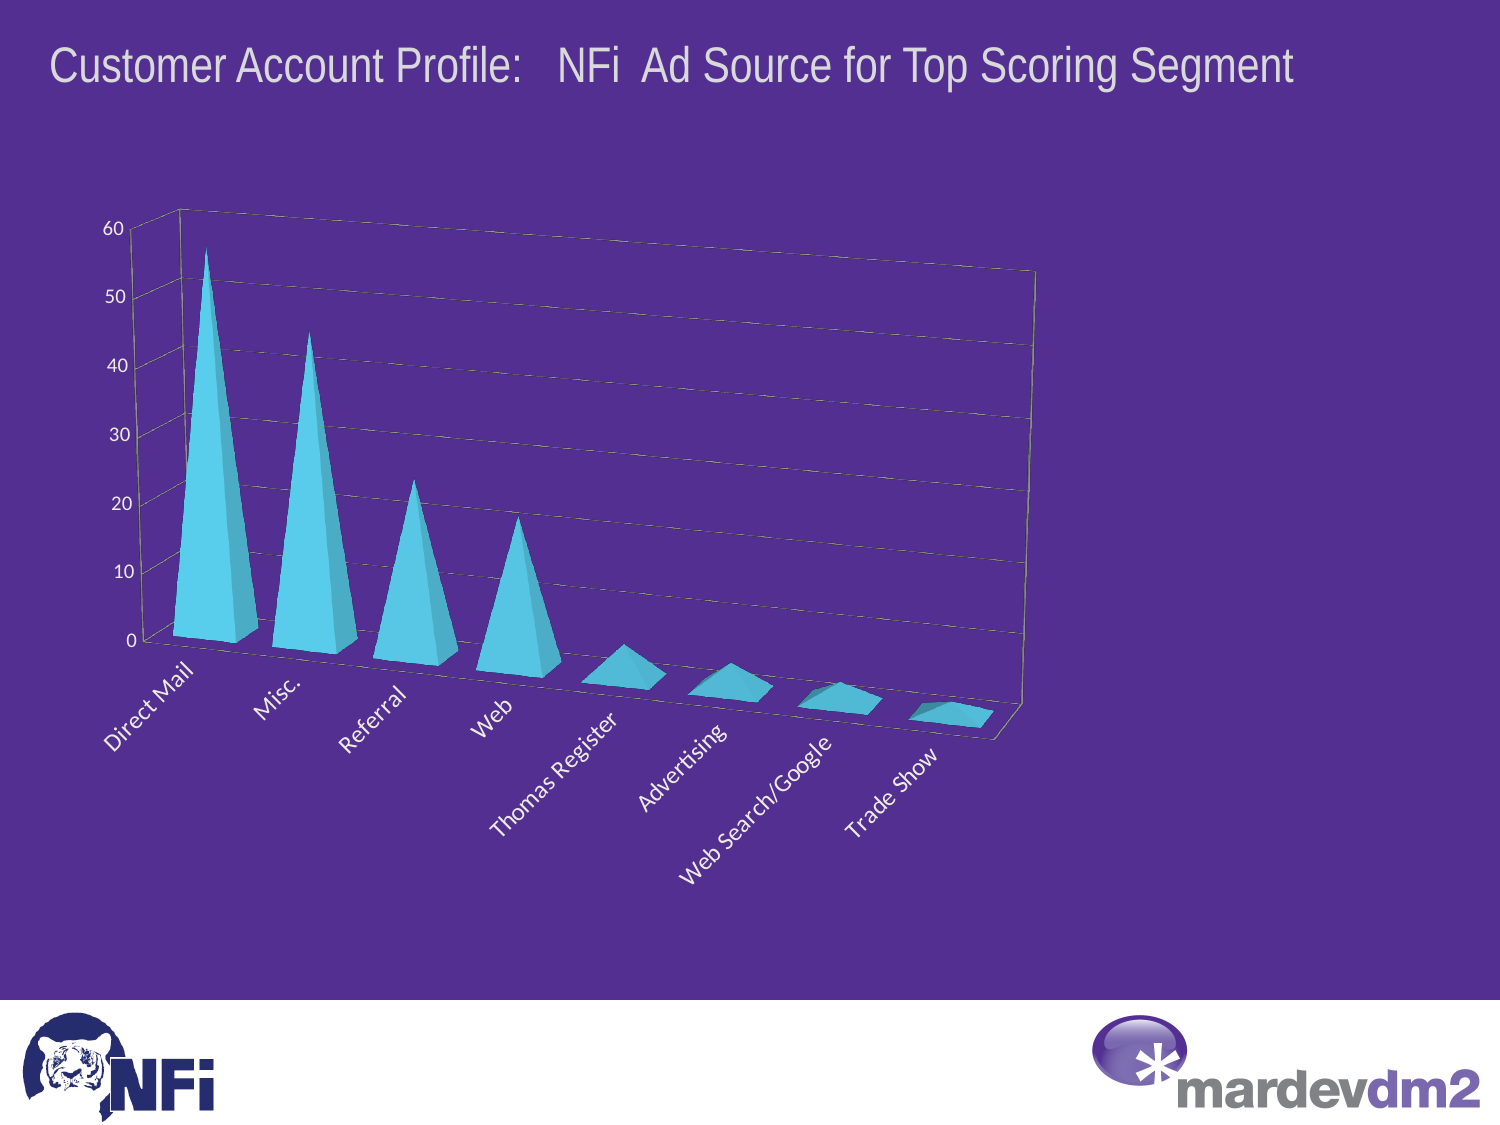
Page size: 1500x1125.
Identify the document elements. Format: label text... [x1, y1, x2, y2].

chart [51, 134, 1449, 961]
picture [0, 0, 1500, 1125]
title Customer Account Profile: NFi Ad Source for Top Scoring Segment [33, 25, 1426, 110]
